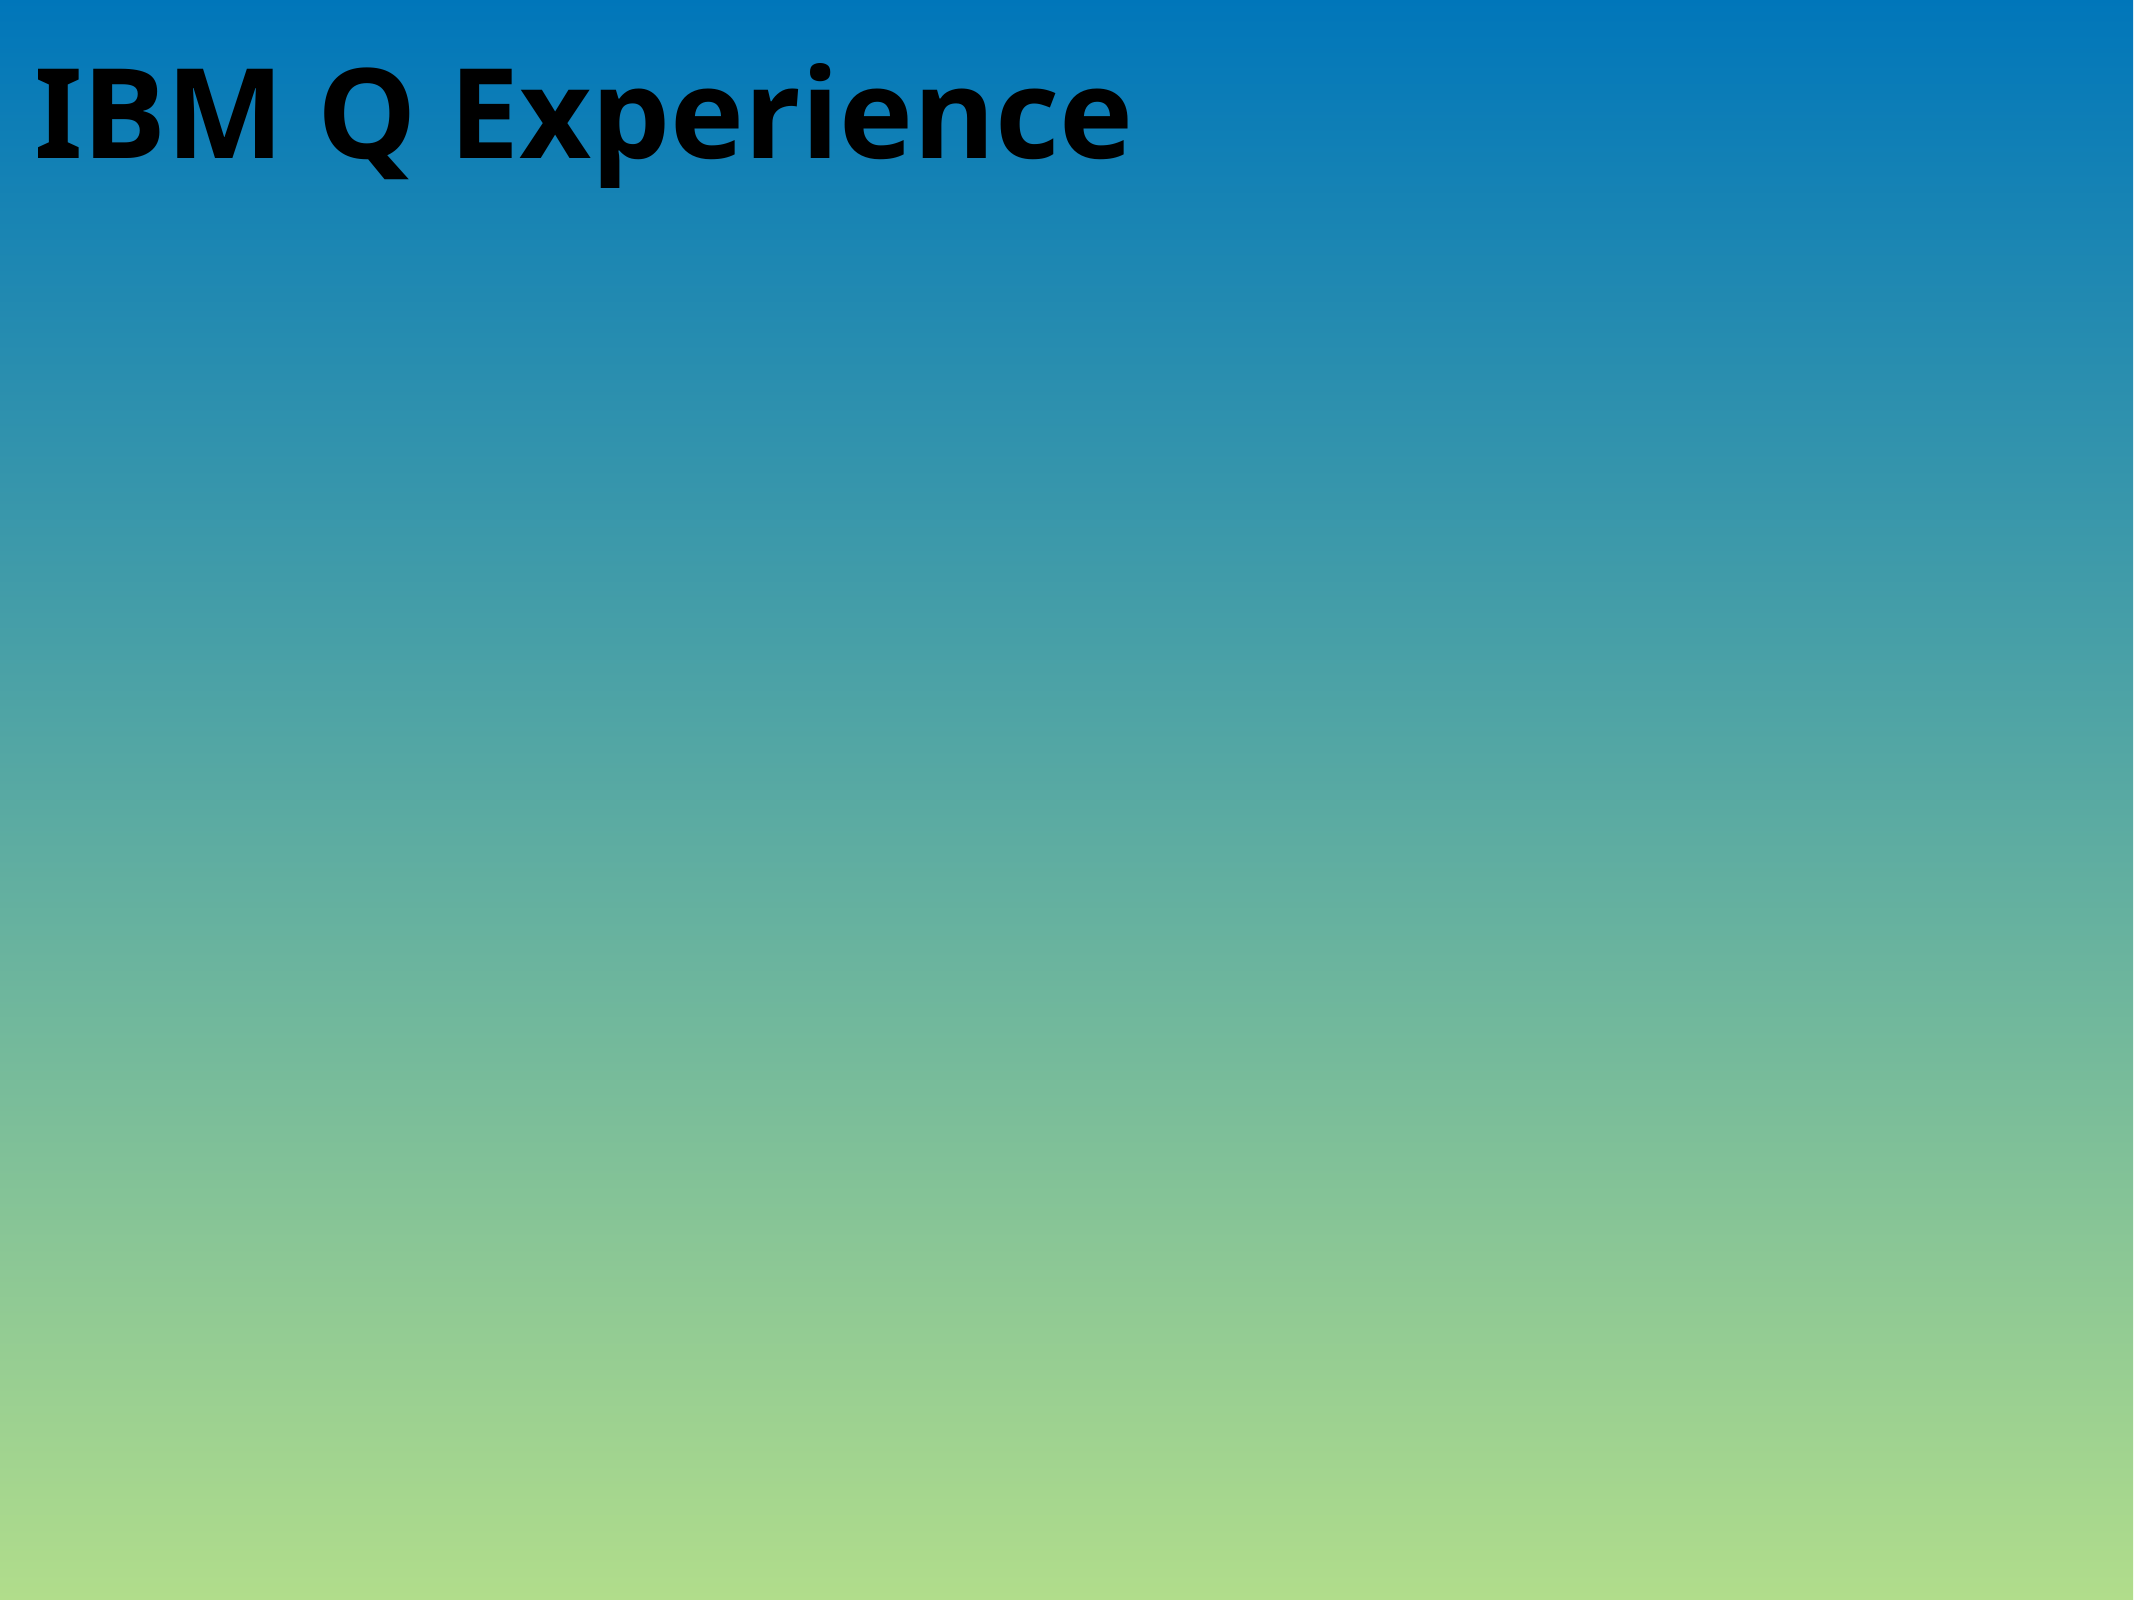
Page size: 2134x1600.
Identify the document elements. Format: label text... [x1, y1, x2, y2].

text_box IBM Q Experience [25, 25, 1143, 193]
